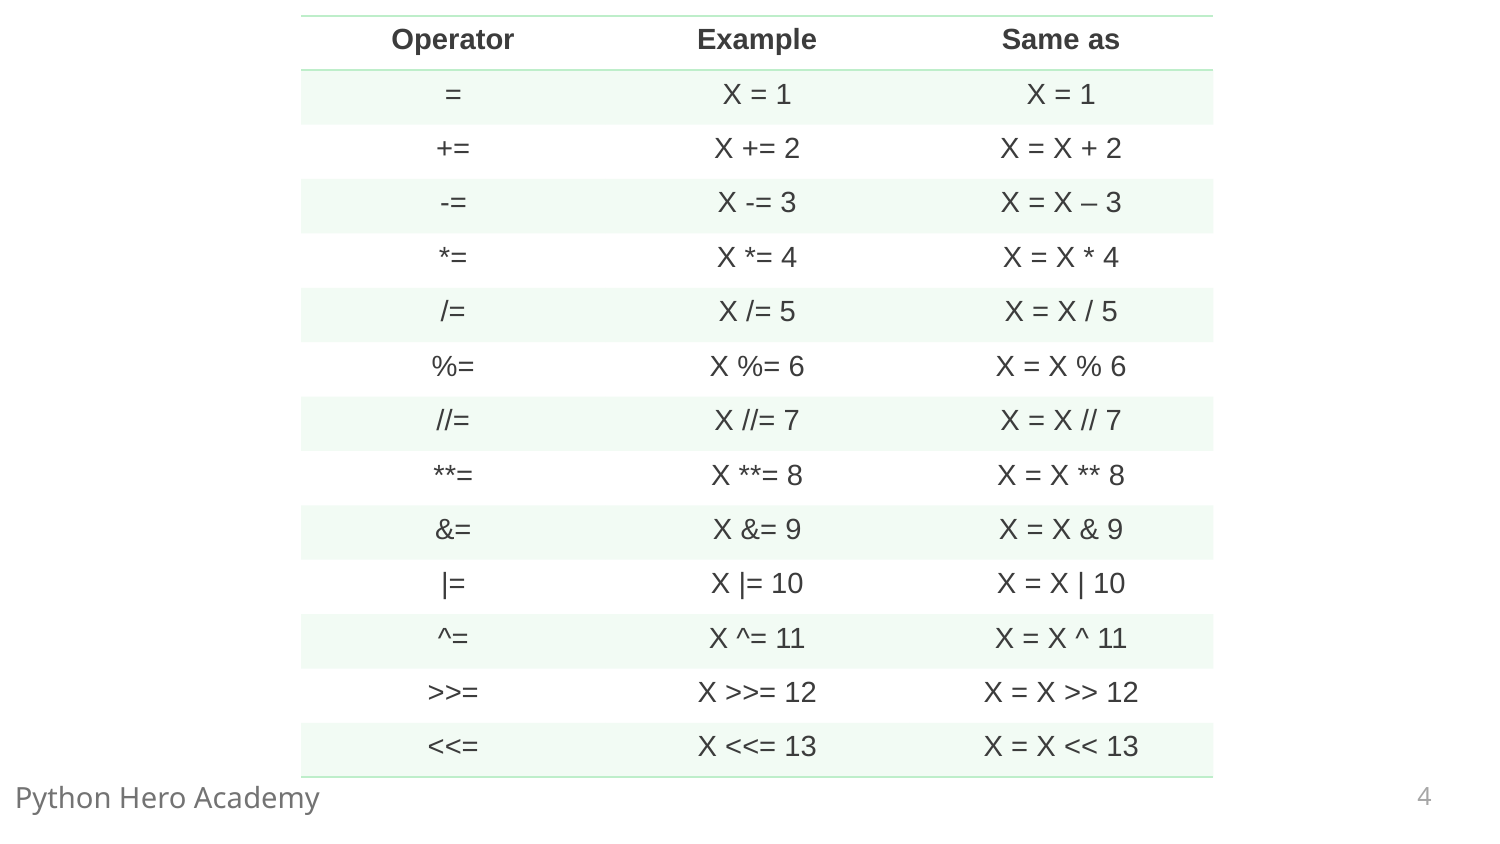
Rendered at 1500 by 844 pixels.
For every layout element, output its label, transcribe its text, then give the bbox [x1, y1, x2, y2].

table_cell *= [301, 233, 605, 288]
table_cell X <<= 13 [605, 723, 909, 776]
table_cell X ^= 11 [605, 614, 909, 669]
table_cell <<= [301, 723, 605, 776]
table_cell X += 2 [605, 125, 909, 179]
table_cell ^= [301, 614, 605, 669]
table_cell X >>= 12 [605, 669, 909, 723]
table_cell X = X | 10 [909, 560, 1213, 614]
table_cell |= [301, 560, 605, 614]
table_cell /= [301, 288, 605, 342]
table_cell X = X ** 8 [909, 451, 1213, 505]
table_cell X = X * 4 [909, 233, 1213, 288]
table_cell X = X % 6 [909, 342, 1213, 397]
table_header Same as [909, 17, 1213, 69]
table_cell X = X // 7 [909, 397, 1213, 451]
table_cell X = X << 13 [909, 723, 1213, 776]
table_cell X //= 7 [605, 397, 909, 451]
table_cell X /= 5 [605, 288, 909, 342]
table_cell X = X + 2 [909, 125, 1213, 179]
table_header Example [605, 17, 909, 69]
table_cell X = 1 [909, 71, 1213, 125]
table_cell X = X / 5 [909, 288, 1213, 342]
table_cell X *= 4 [605, 233, 909, 288]
table_cell **= [301, 451, 605, 505]
table_cell X |= 10 [605, 560, 909, 614]
table_cell = [301, 71, 605, 125]
table_cell -= [301, 179, 605, 233]
table_cell X -= 3 [605, 179, 909, 233]
table_cell X = 1 [605, 71, 909, 125]
table_cell X %= 6 [605, 342, 909, 397]
table_cell //= [301, 397, 605, 451]
table_cell X &= 9 [605, 505, 909, 560]
table_cell X **= 8 [605, 451, 909, 505]
table_cell &= [301, 505, 605, 560]
slide_number 4 [1402, 764, 1493, 830]
table_cell X = X >> 12 [909, 669, 1213, 723]
table_cell X = X – 3 [909, 179, 1213, 233]
table_header Operator [301, 17, 605, 69]
table_cell += [301, 125, 605, 179]
table_cell >>= [301, 669, 605, 723]
table_cell X = X ^ 11 [909, 614, 1213, 669]
table_cell %= [301, 342, 605, 397]
table_cell X = X & 9 [909, 505, 1213, 560]
